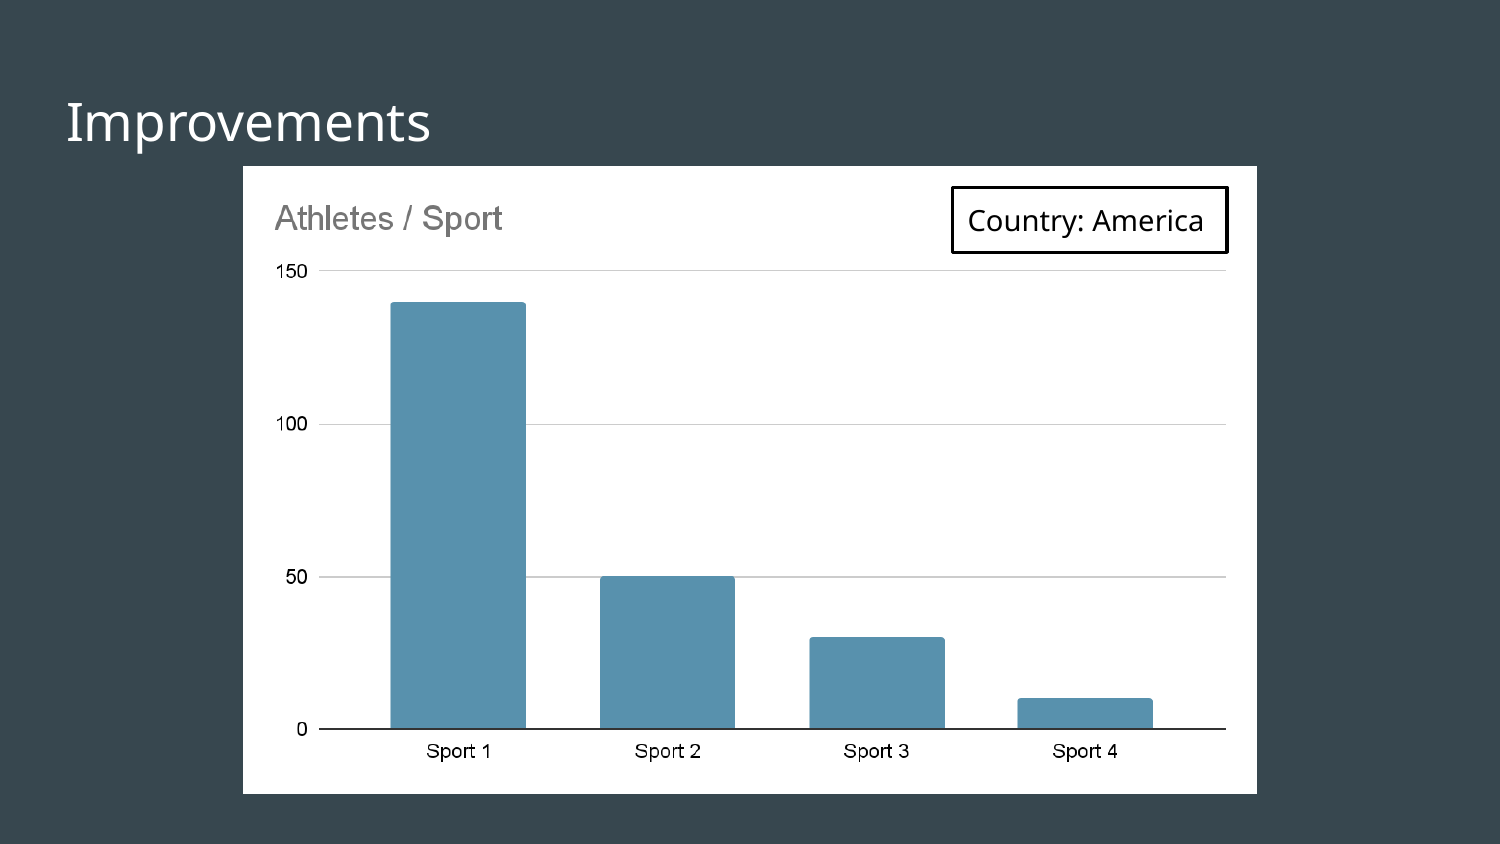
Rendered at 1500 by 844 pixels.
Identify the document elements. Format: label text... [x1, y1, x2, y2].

title Improvements [51, 72, 1449, 167]
picture [242, 166, 1258, 794]
